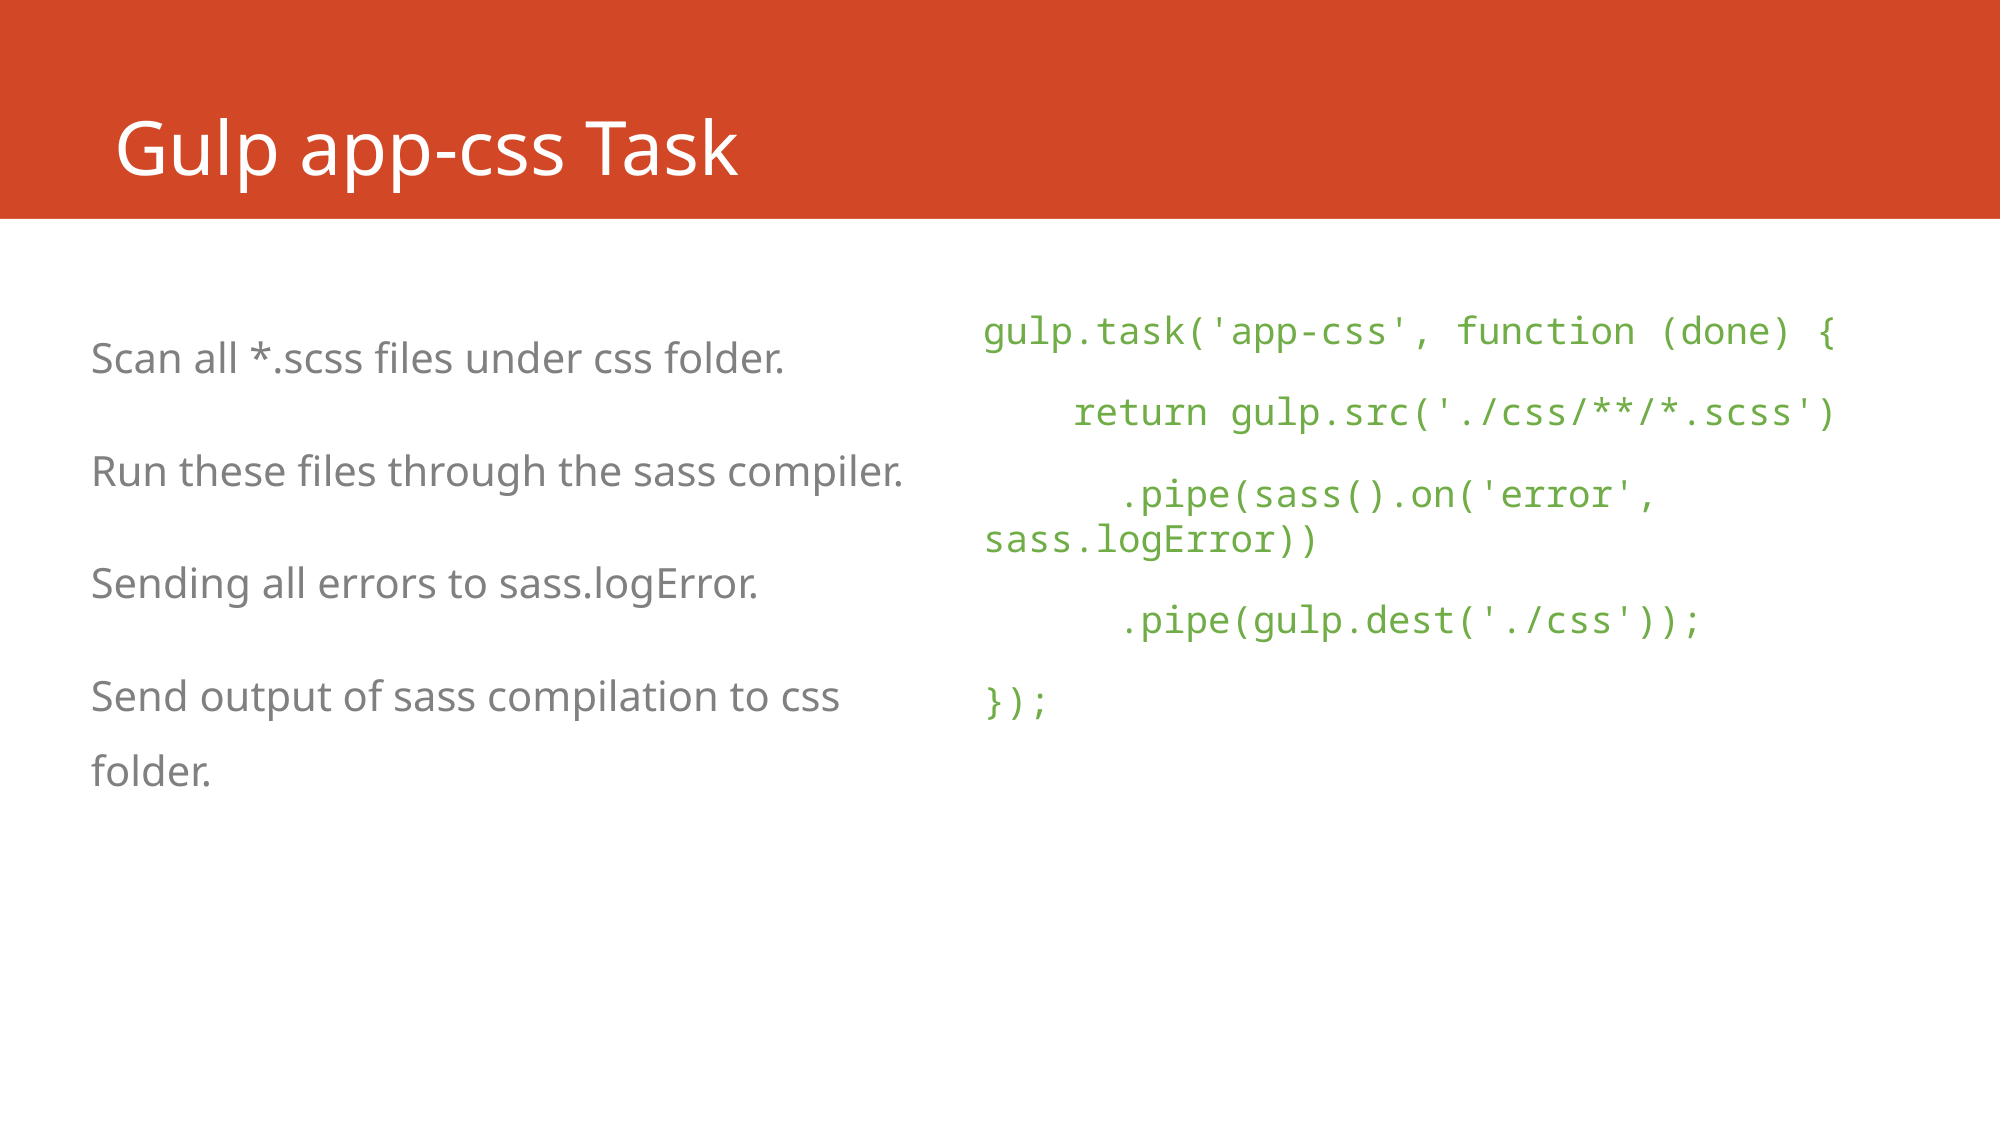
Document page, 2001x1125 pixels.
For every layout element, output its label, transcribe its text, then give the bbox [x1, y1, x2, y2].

title Gulp app-css Task [99, 0, 1863, 199]
list Scan all *.scss files under css folder. Run these files through the sass compiler. Sending all errors to sass.logError. Send output of sass compilation to css folder. [75, 299, 968, 1014]
text_box gulp.task('app-css', function (done) { return gulp.src('./css/**/*.scss') .pipe(sass().on('error', sass.logError)) .pipe(gulp.dest('./css')); }); [968, 299, 1952, 1014]
